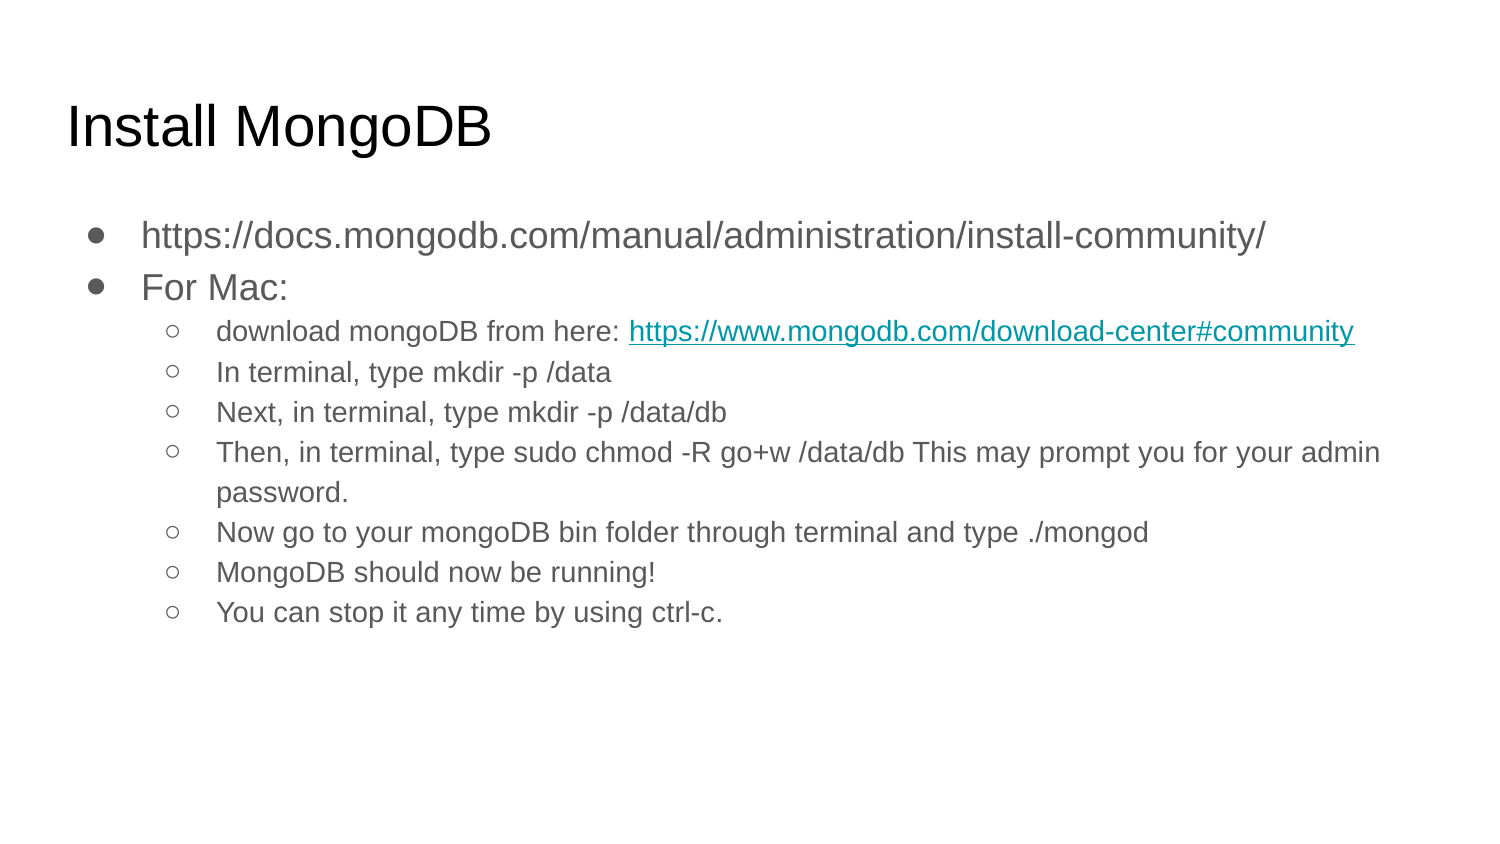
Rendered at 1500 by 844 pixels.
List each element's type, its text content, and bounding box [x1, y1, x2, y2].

list https://docs.mongodb.com/manual/administration/install-community/ For Mac: download mongoDB from here: https://www.mongodb.com/download-center#community In terminal, type mkdir -p /data Next, in terminal, type mkdir -p /data/db Then, in terminal, type sudo chmod -R go+w /data/db This may prompt you for your admin password. Now go to your mongoDB bin folder through terminal and type ./mongod MongoDB should now be running! You can stop it any time by using ctrl-c. [51, 189, 1449, 750]
title Install MongoDB [51, 72, 1449, 167]
